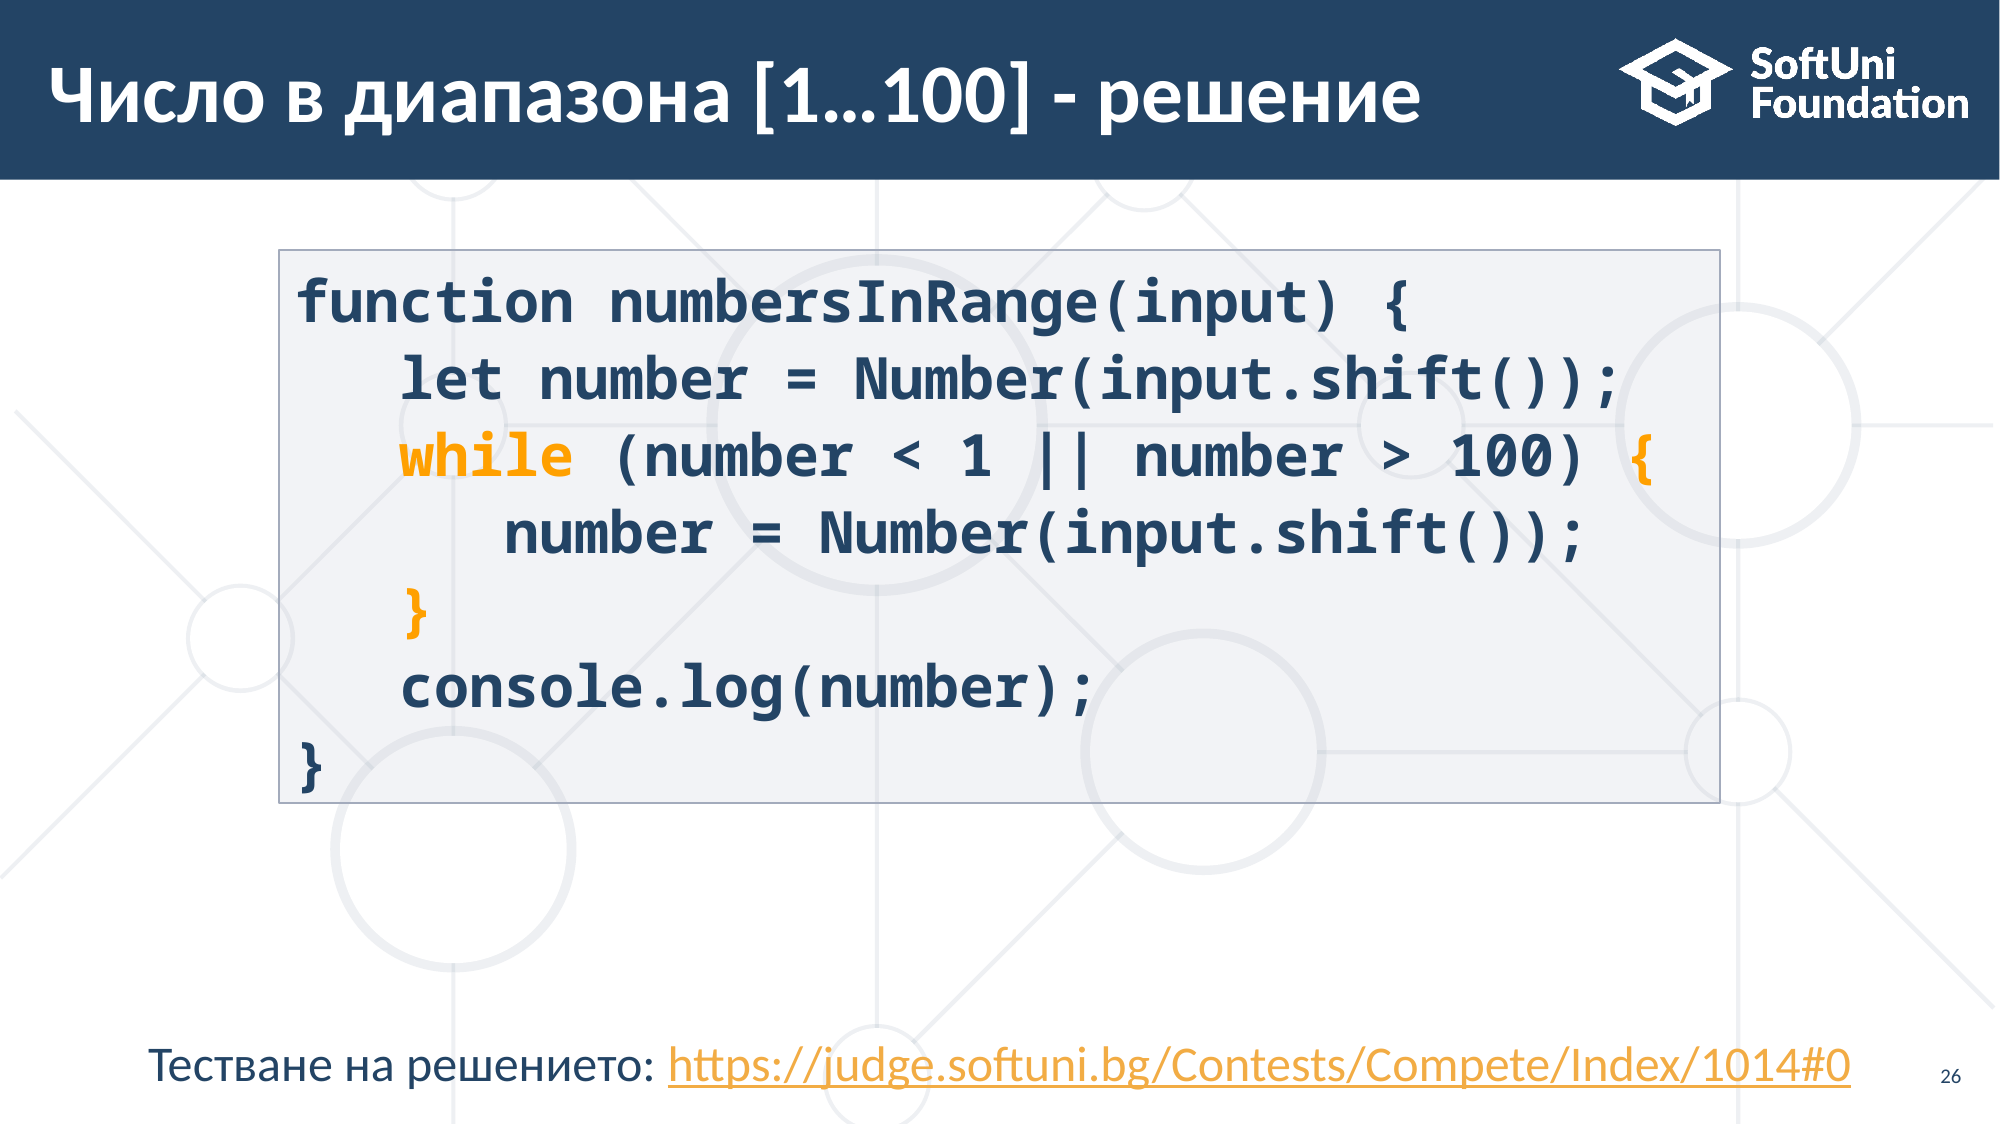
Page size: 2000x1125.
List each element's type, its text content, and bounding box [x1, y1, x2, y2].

title Число в диапазона [1…100] - решение [31, 16, 1591, 162]
picture [1618, 38, 1968, 126]
text_box function numbersInRange(input) { let number = Number(input.shift()); while (number < 1 || number > 100) { number = Number(input.shift()); } console.log(number); } [279, 249, 1720, 804]
text_box Тестване на решението: https://judge.softuni.bg/Contests/Compete/Index/1014#0 [124, 1024, 1875, 1099]
slide_number 26 [1896, 1049, 1968, 1101]
